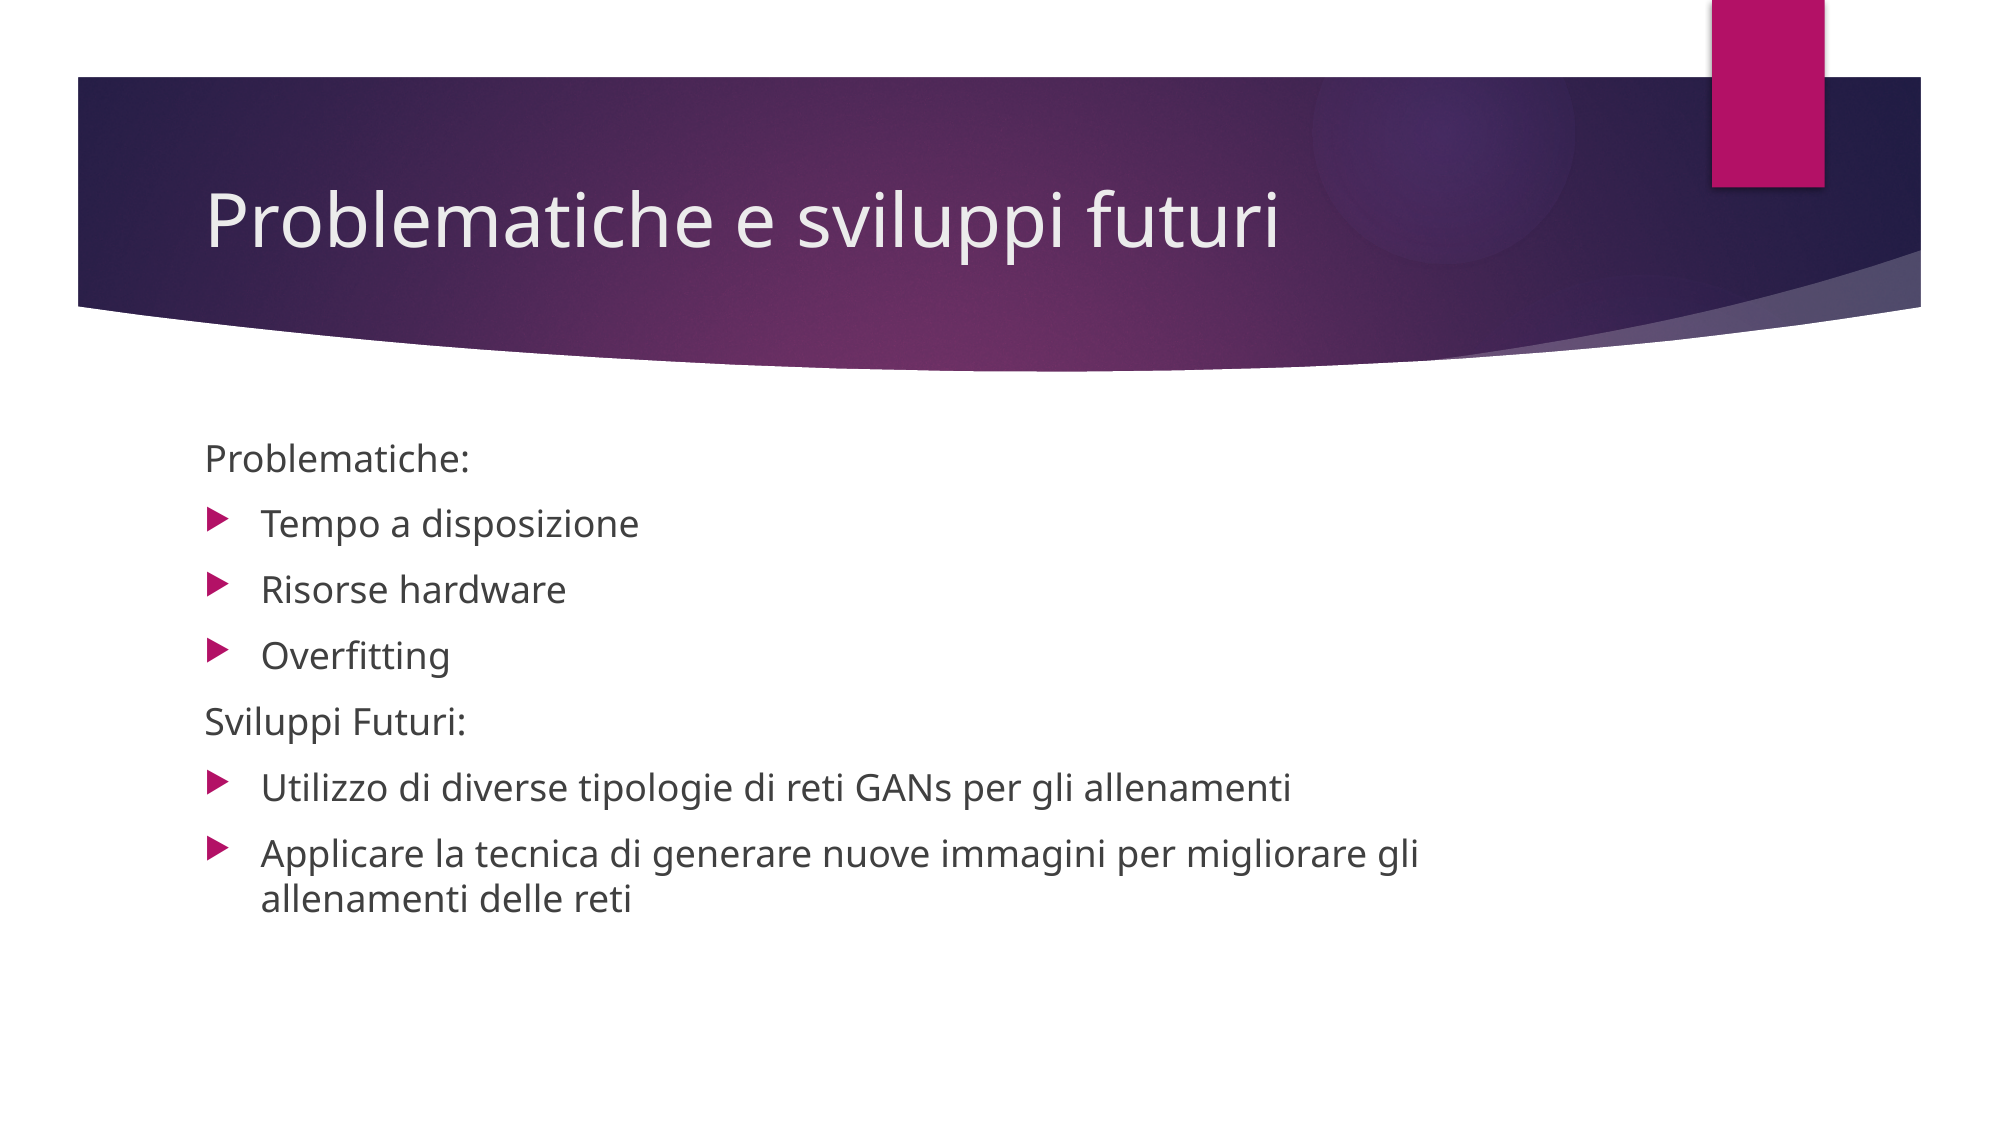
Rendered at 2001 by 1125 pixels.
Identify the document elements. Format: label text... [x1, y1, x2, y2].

list Problematiche: Tempo a disposizione Risorse hardware Overfitting Sviluppi Futuri: Utilizzo di diverse tipologie di reti GANs per gli allenamenti Applicare la tecnica di generare nuove immagini per migliorare gli allenamenti delle reti [189, 427, 1638, 988]
title Problematiche e sviluppi futuri [189, 159, 1627, 276]
